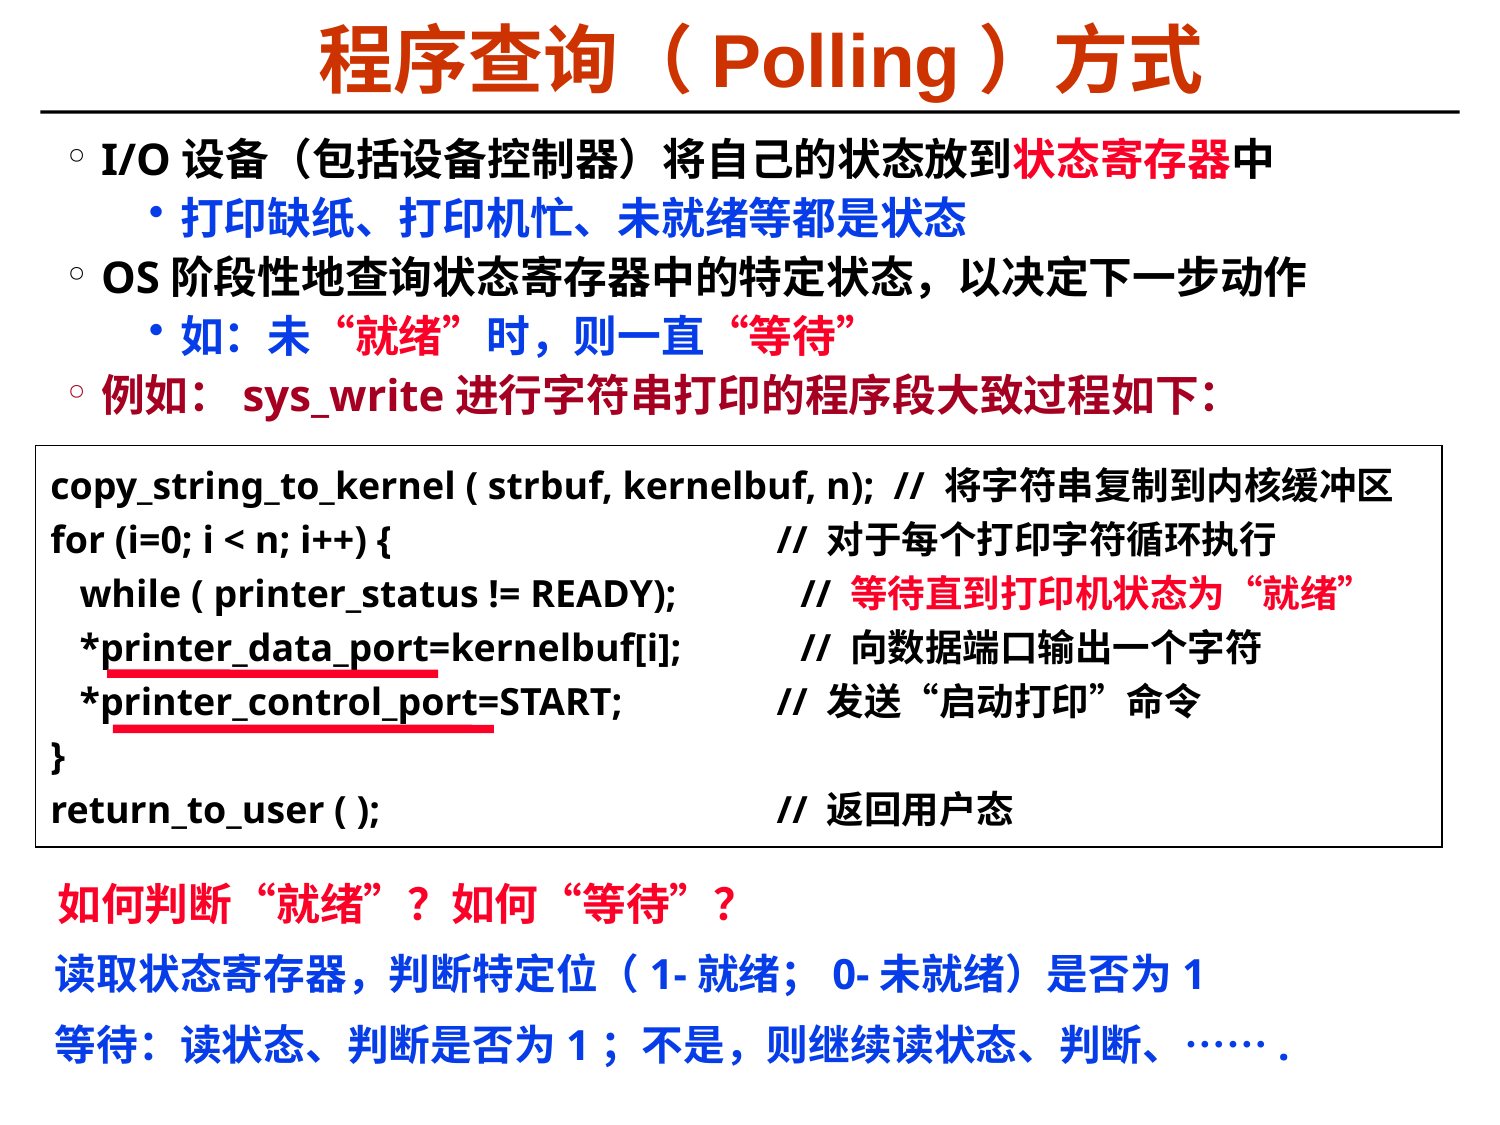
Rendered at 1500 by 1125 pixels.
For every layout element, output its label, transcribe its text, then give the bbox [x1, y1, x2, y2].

text_box 读取状态寄存器，判断特定位（1-就绪；0-未就绪）是否为1 等待：读状态、判断是否为1；不是，则继续读状态、判断、……. [40, 940, 1319, 1077]
text_box 如何判断“就绪”？如何“等待”？ [42, 868, 1269, 937]
text_box copy_string_to_kernel ( strbuf, kernelbuf, n); // 将字符串复制到内核缓冲区 for (i=0; i < n; i++) { // 对于每个打印字符循环执行 while ( printer_status != READY); // 等待直到打印机状态为“就绪” *printer_data_port=kernelbuf[i]; // 向数据端口输出一个字符 *printer_control_port=START; // 发送“启动打印”命令 } return_to_user ( ); // 返回用户态 [35, 445, 1443, 848]
list I/O设备（包括设备控制器）将自己的状态放到状态寄存器中 打印缺纸、打印机忙、未就绪等都是状态 OS阶段性地查询状态寄存器中的特定状态，以决定下一步动作 如：未“就绪”时，则一直“等待” 例如：sys_write进行字符串打印的程序段大致过程如下： [57, 127, 1401, 430]
title 程序查询（Polling）方式 [38, 21, 1484, 108]
